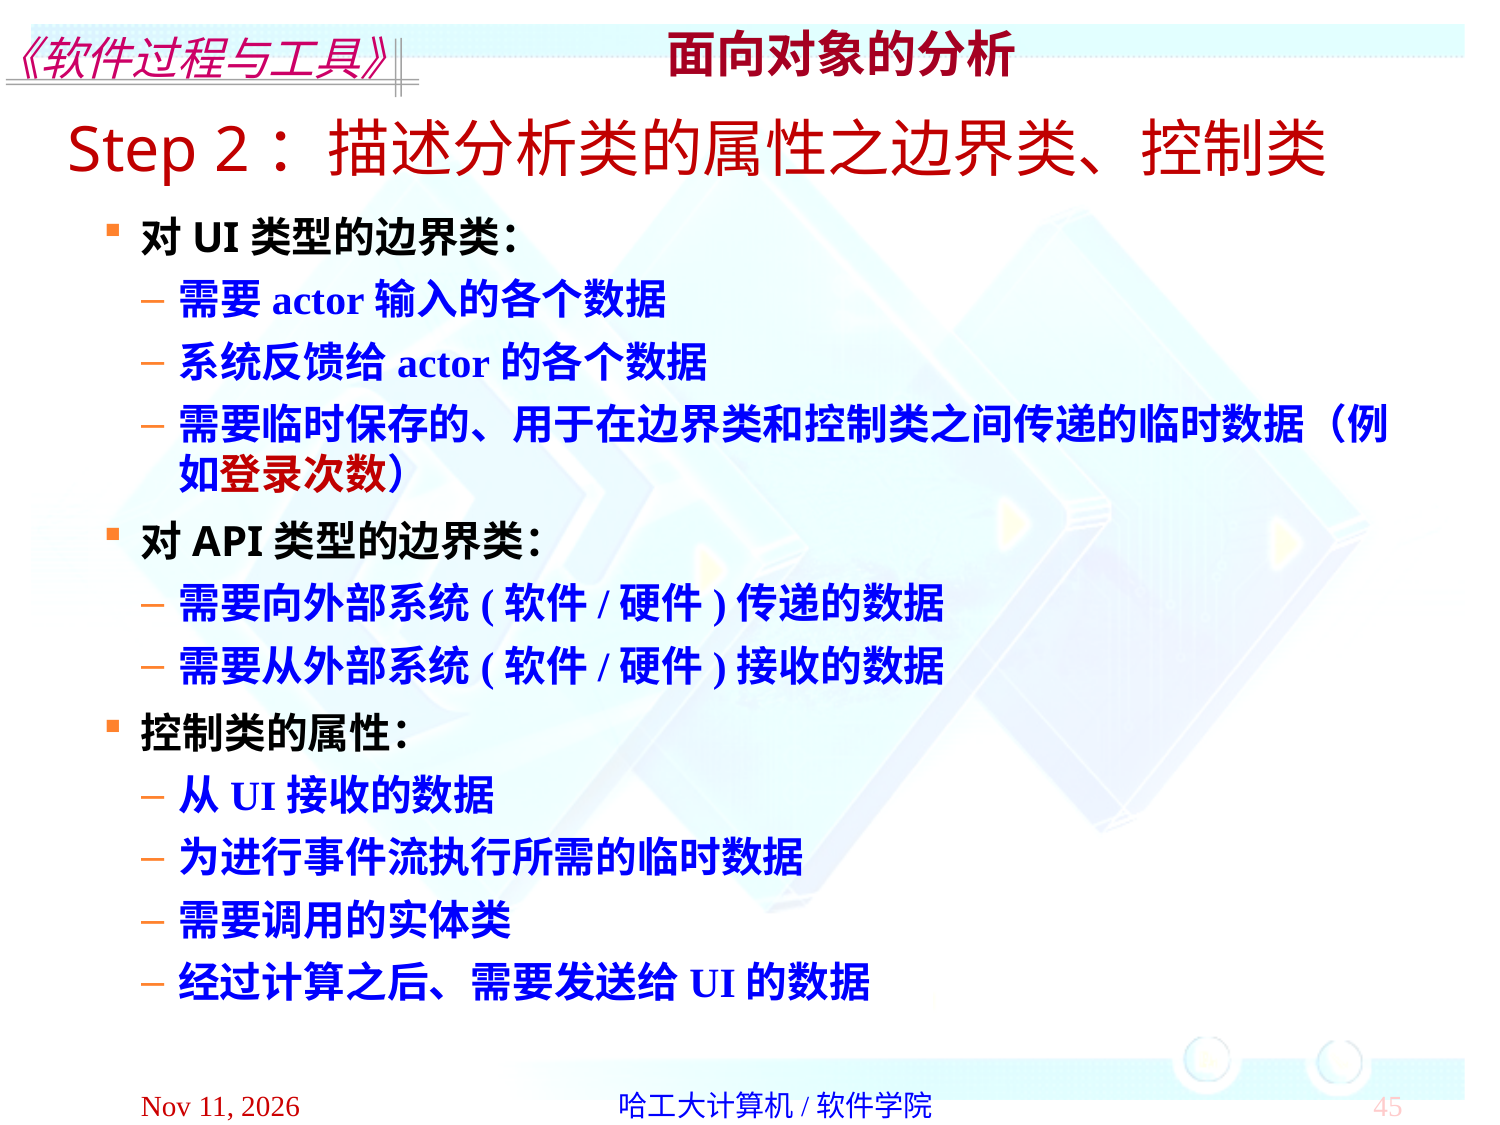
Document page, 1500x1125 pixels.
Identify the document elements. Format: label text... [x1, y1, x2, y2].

text_box 面向对象的分析 [389, 15, 1294, 90]
text_box 对UI类型的边界类： 需要actor输入的各个数据 系统反馈给actor的各个数据 需要临时保存的、用于在边界类和控制类之间传递的临时数据（例如登录次数） 对API类型的边界类： 需要向外部系统(软件/硬件)传递的数据 需要从外部系统(软件/硬件)接收的数据 控制类的属性： 从UI接收的数据 为进行事件流执行所需的临时数据 需要调用的实体类 经过计算之后、需要发送给UI的数据 [88, 203, 1436, 1042]
text_box Step 2：描述分析类的属性之边界类、控制类 [53, 101, 1447, 209]
